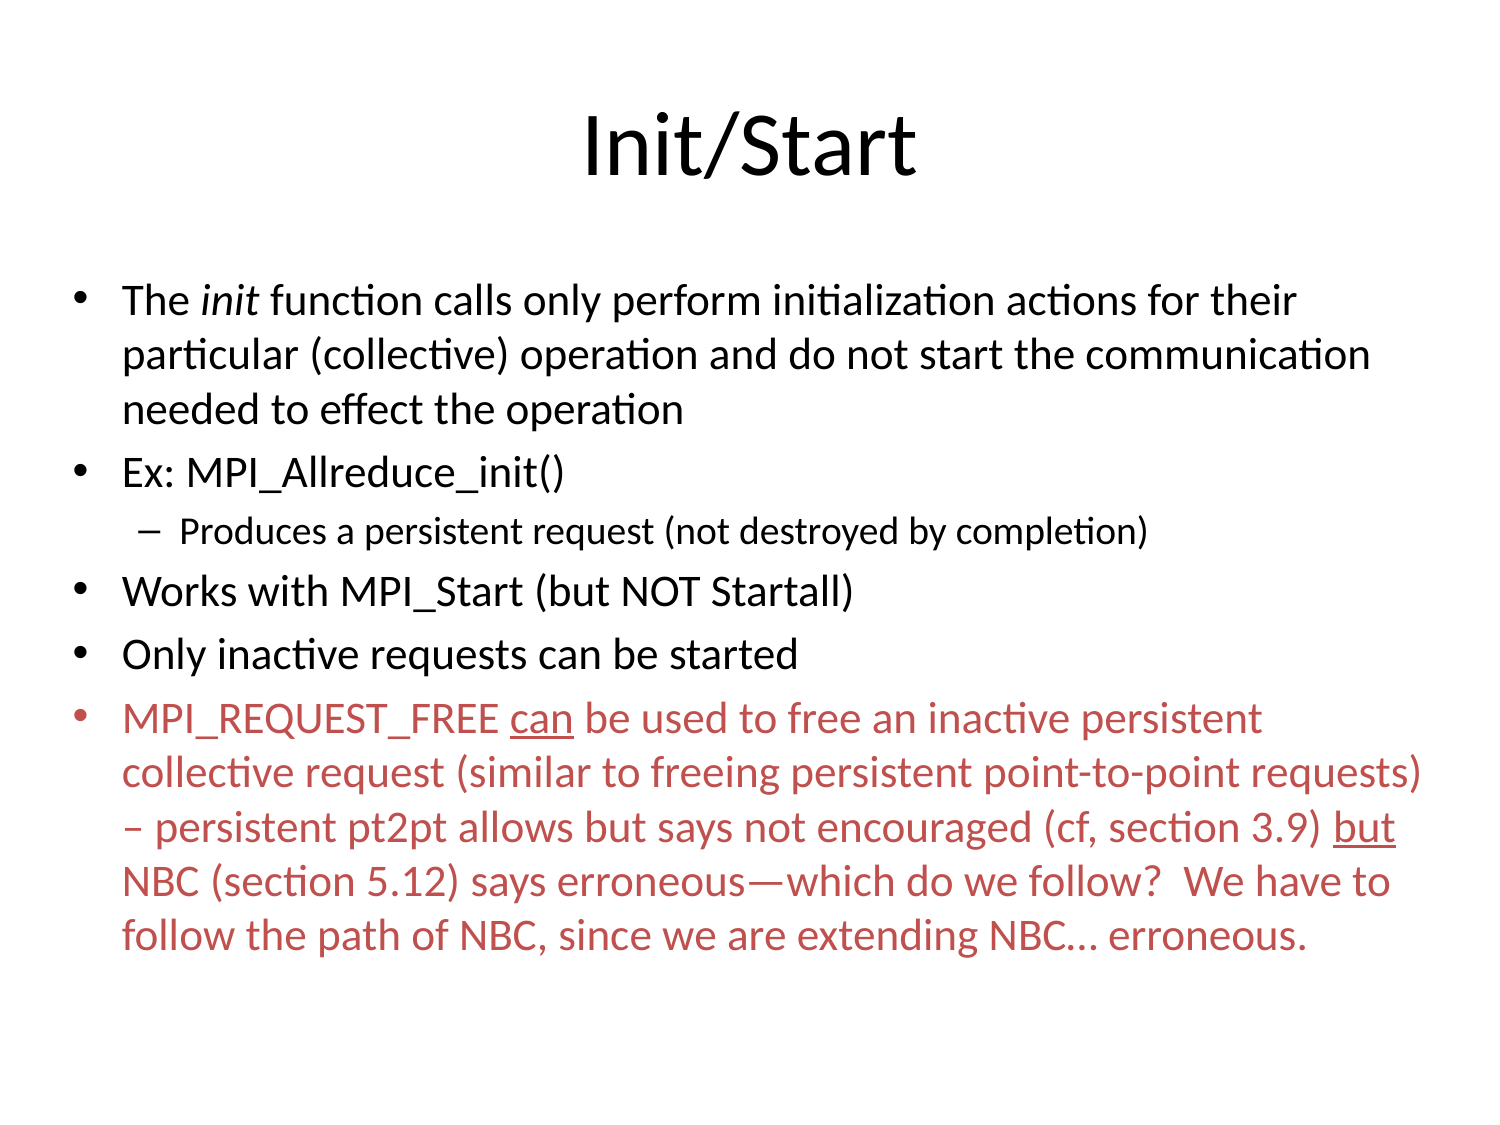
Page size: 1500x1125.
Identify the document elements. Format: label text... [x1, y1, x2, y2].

title Init/Start [75, 45, 1425, 233]
list The init function calls only perform initialization actions for their particular (collective) operation and do not start the communication needed to effect the operation Ex: MPI_Allreduce_init() Produces a persistent request (not destroyed by completion) Works with MPI_Start (but NOT Startall) Only inactive requests can be started MPI_REQUEST_FREE can be used to free an inactive persistent collective request (similar to freeing persistent point-to-point requests) – persistent pt2pt allows but says not encouraged (cf, section 3.9) but NBC (section 5.12) says erroneous—which do we follow? We have to follow the path of NBC, since we are extending NBC… erroneous. [57, 262, 1451, 1028]
